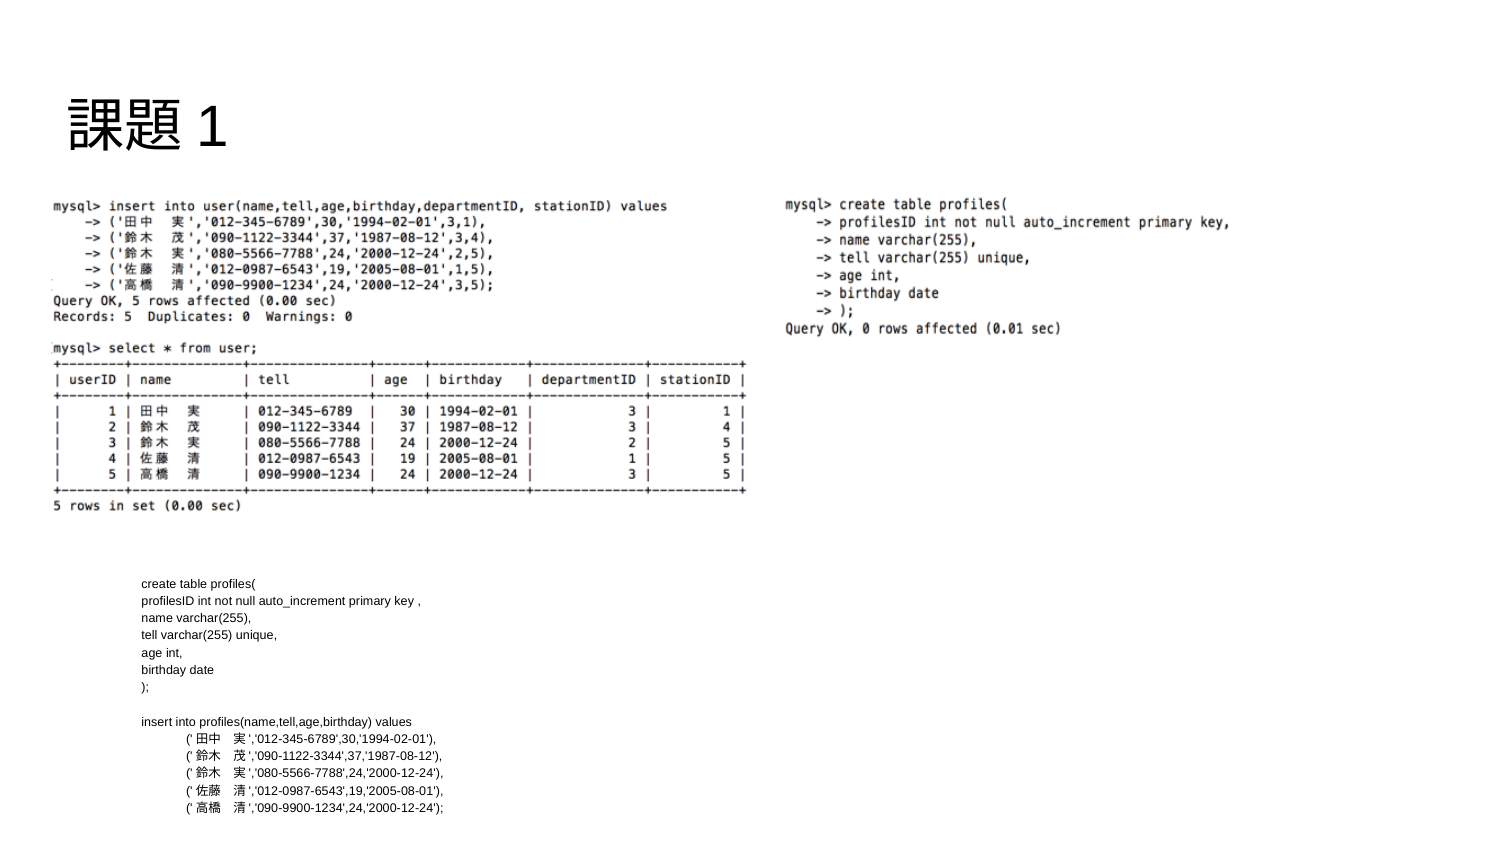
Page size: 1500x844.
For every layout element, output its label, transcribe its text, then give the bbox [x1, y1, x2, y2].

title 課題1 [51, 72, 1449, 167]
picture [781, 190, 1240, 358]
picture [50, 190, 776, 524]
text_box create table profiles( profilesID int not null auto_increment primary key , name varchar(255), tell varchar(255) unique, age int, birthday date ); insert into profiles(name,tell,age,birthday) values ('田中 実','012-345-6789',30,'1994-02-01'), ('鈴木 茂','090-1122-3344',37,'1987-08-12'), ('鈴木 実','080-5566-7788',24,'2000-12-24'), ('佐藤 清','012-0987-6543',19,'2005-08-01'), ('高橋 清','090-9900-1234',24,'2000-12-24'); [21, 558, 541, 695]
